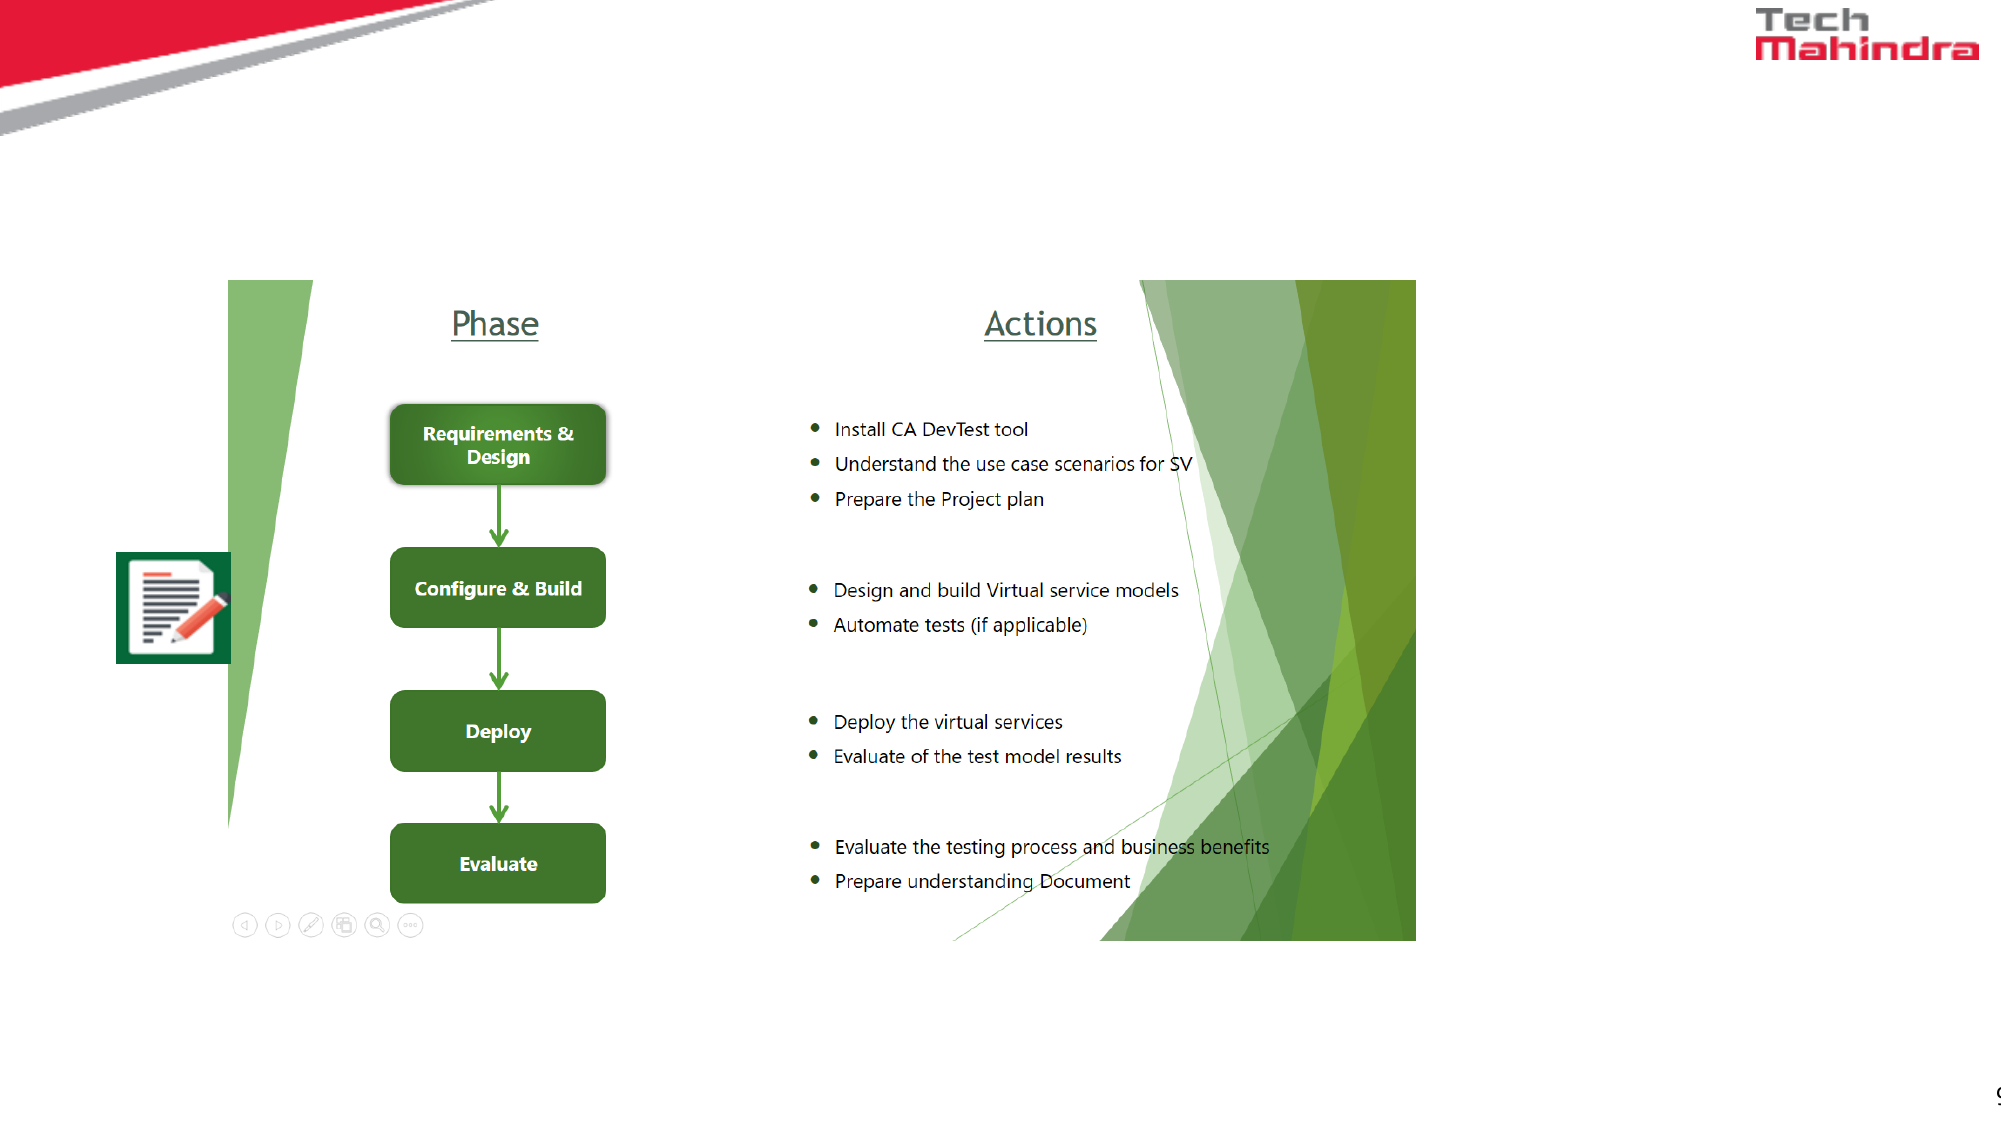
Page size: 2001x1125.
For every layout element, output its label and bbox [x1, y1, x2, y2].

picture [1756, 8, 1979, 60]
picture [0, 0, 497, 136]
picture [116, 280, 1416, 941]
